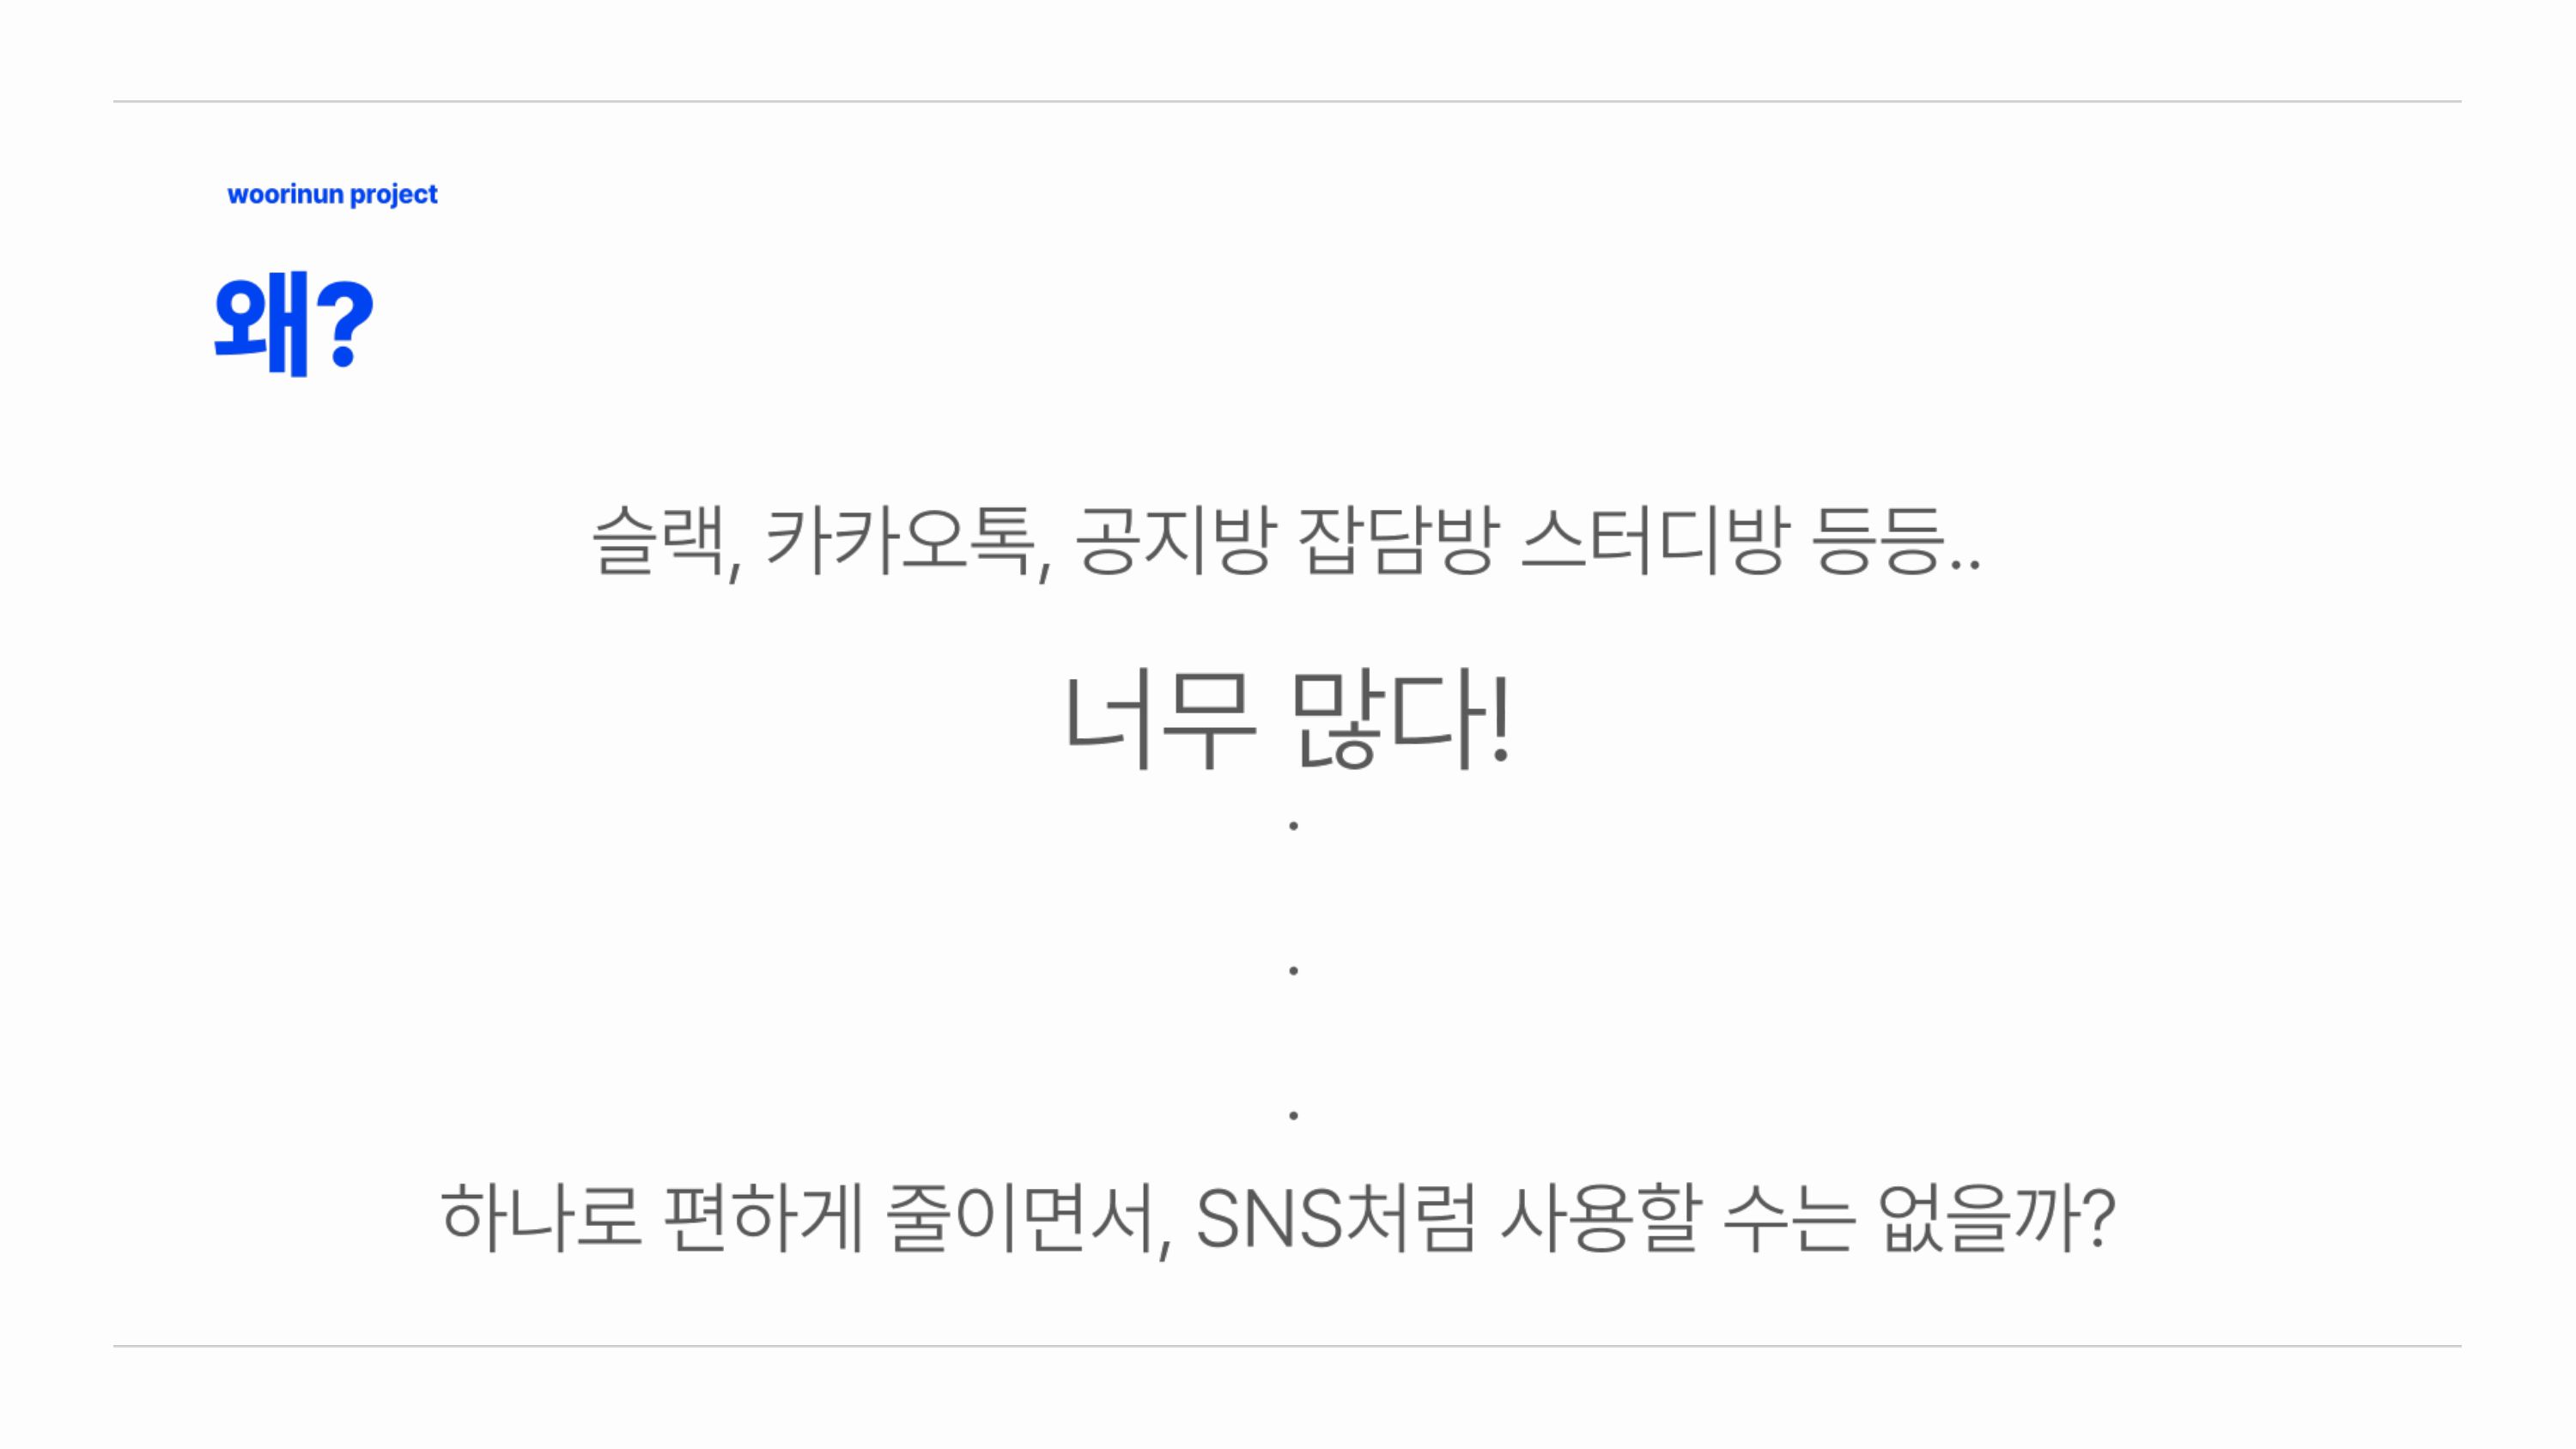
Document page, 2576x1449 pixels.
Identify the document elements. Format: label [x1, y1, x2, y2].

text_box [113, 100, 2462, 103]
picture [94, 164, 2321, 1345]
